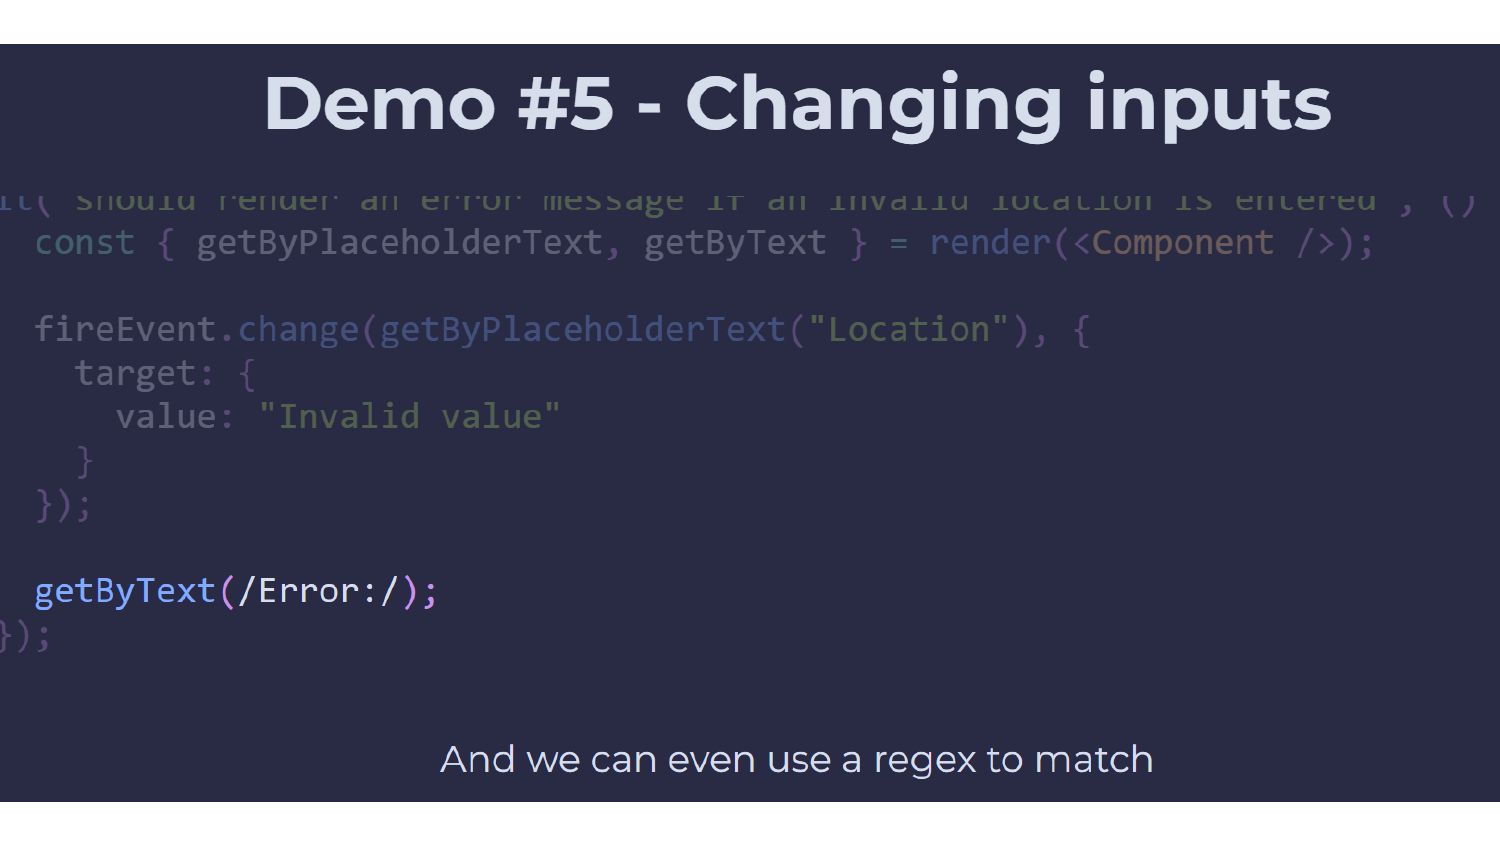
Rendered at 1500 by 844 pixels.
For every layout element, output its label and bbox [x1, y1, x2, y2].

picture [0, 44, 1500, 802]
